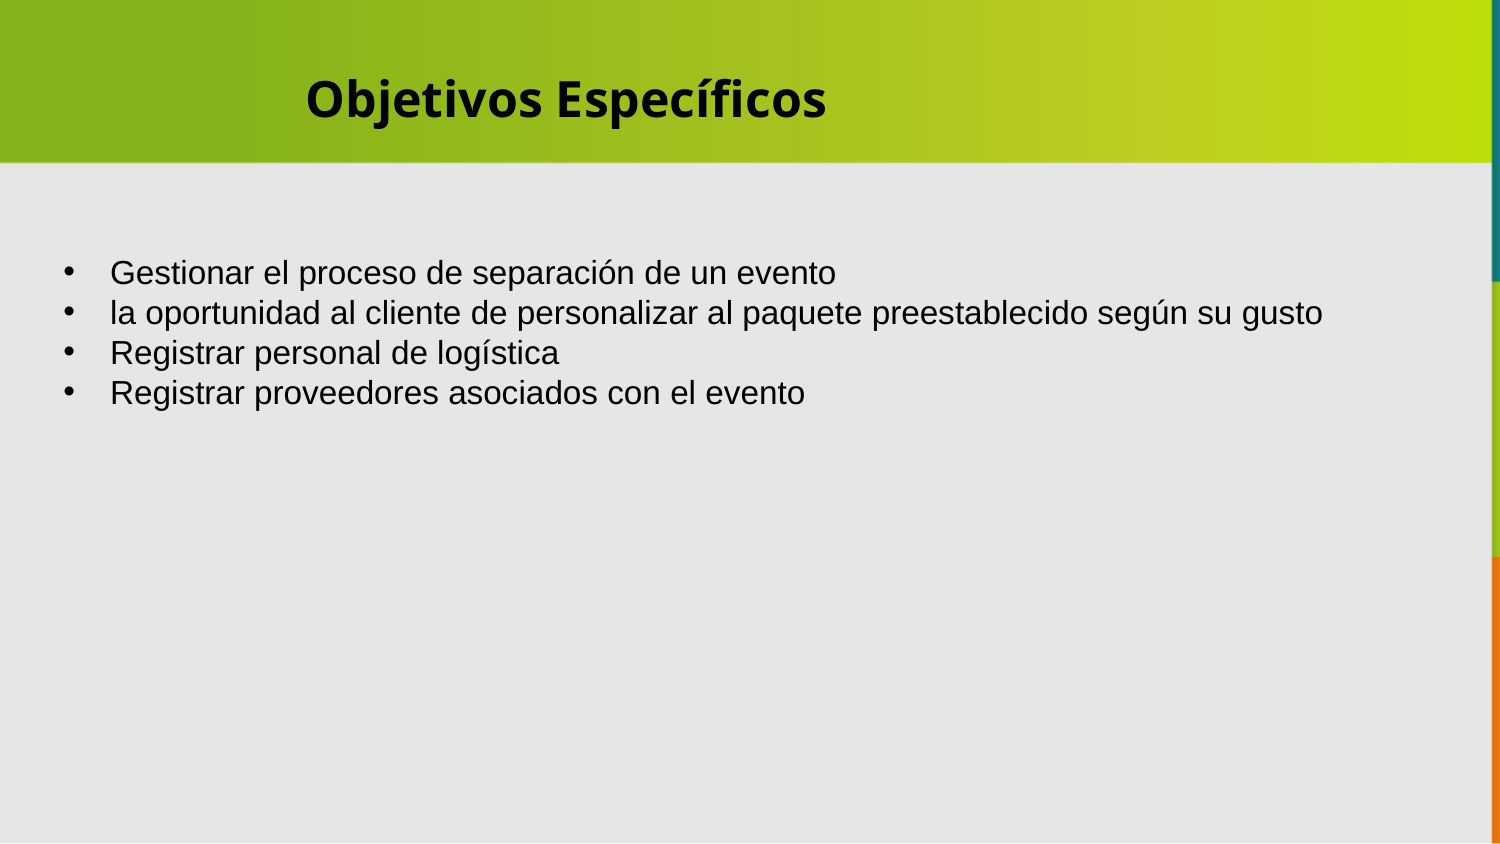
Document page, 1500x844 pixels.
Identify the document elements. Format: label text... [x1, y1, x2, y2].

text_box Gestionar el proceso de separación de un evento la oportunidad al cliente de personalizar al paquete preestablecido según su gusto Registrar personal de logística Registrar proveedores asociados con el evento [48, 244, 1427, 547]
picture [0, 0, 1500, 844]
text_box Objetivos Específicos [290, 59, 1308, 244]
